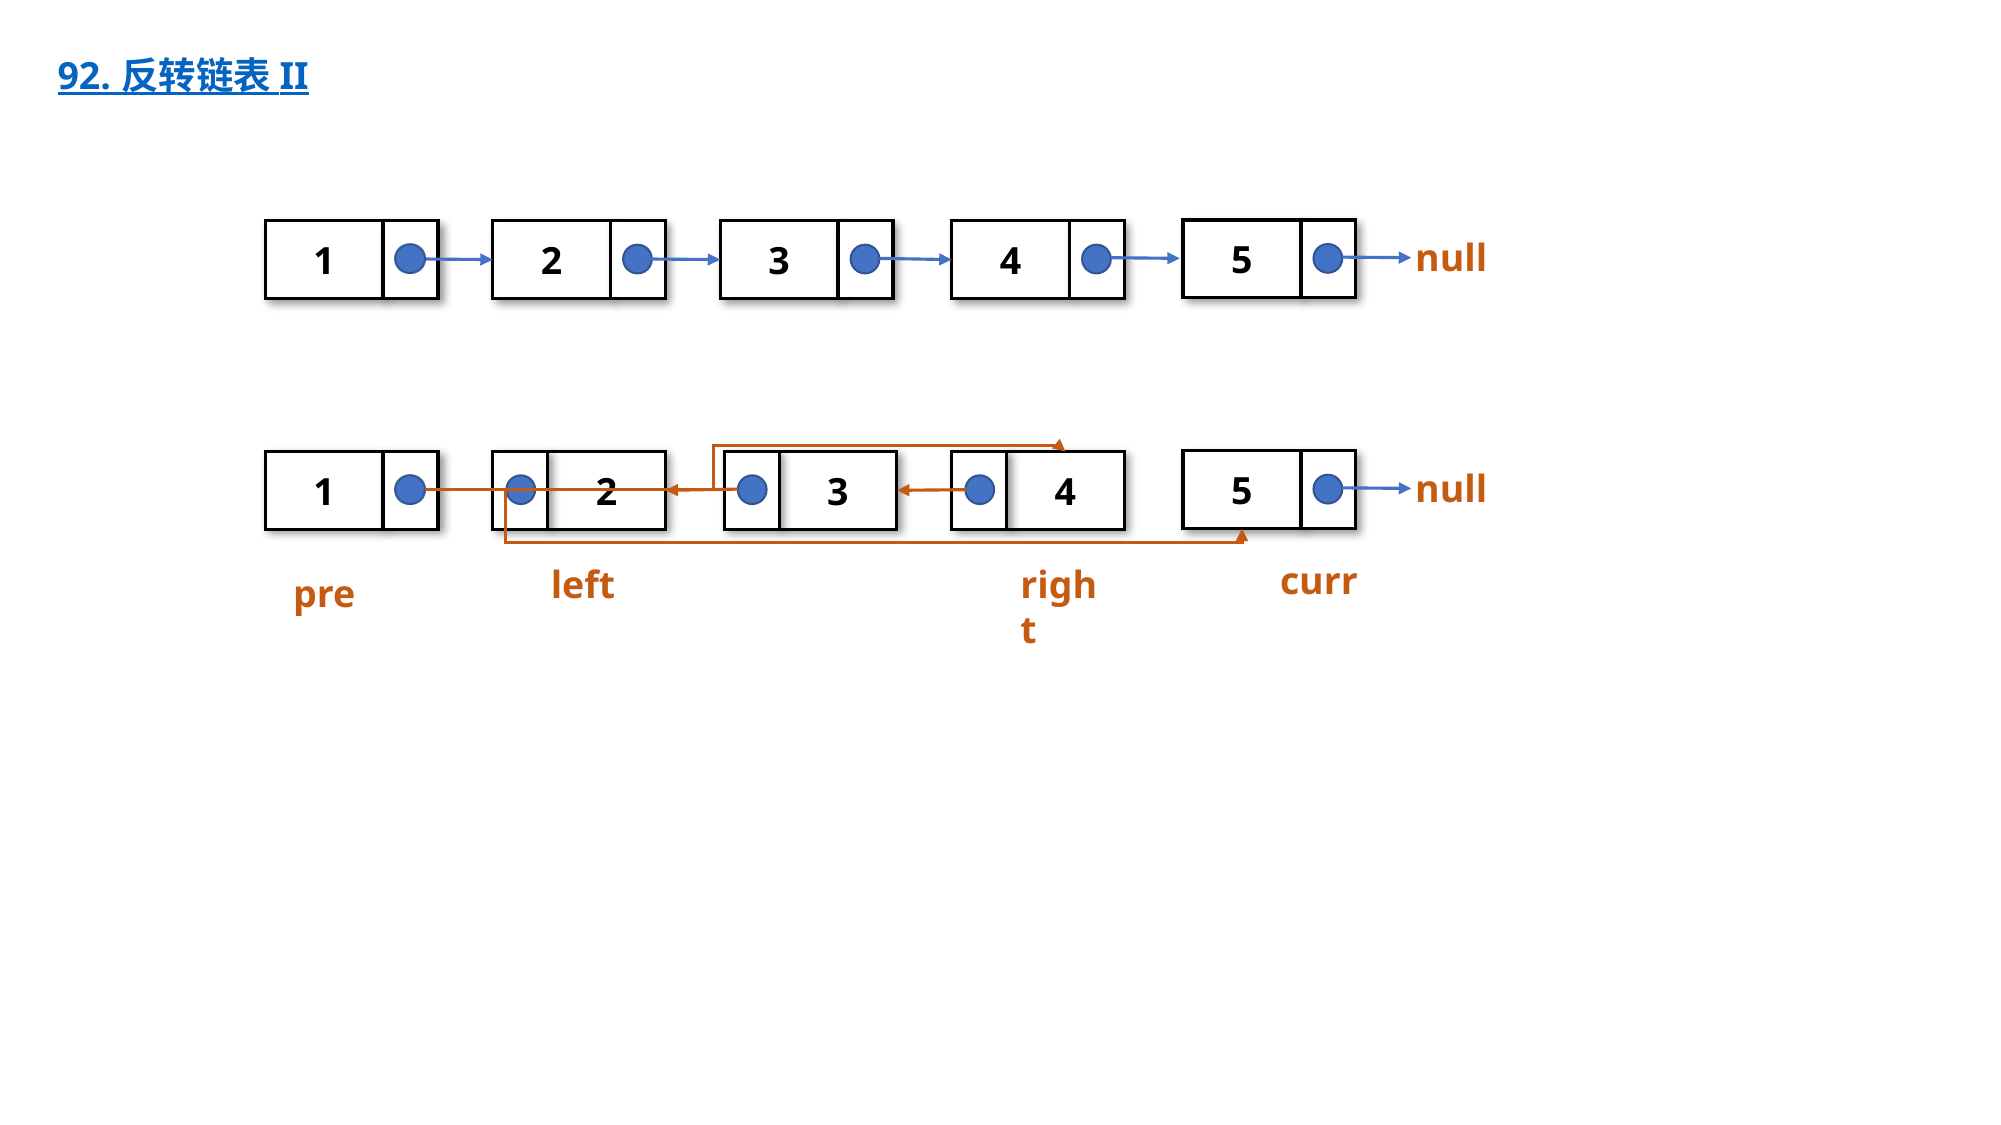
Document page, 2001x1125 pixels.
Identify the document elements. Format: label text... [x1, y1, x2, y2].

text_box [265, 219, 1499, 299]
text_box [265, 450, 1499, 623]
text_box 92. 反转链表 II [42, 44, 334, 114]
